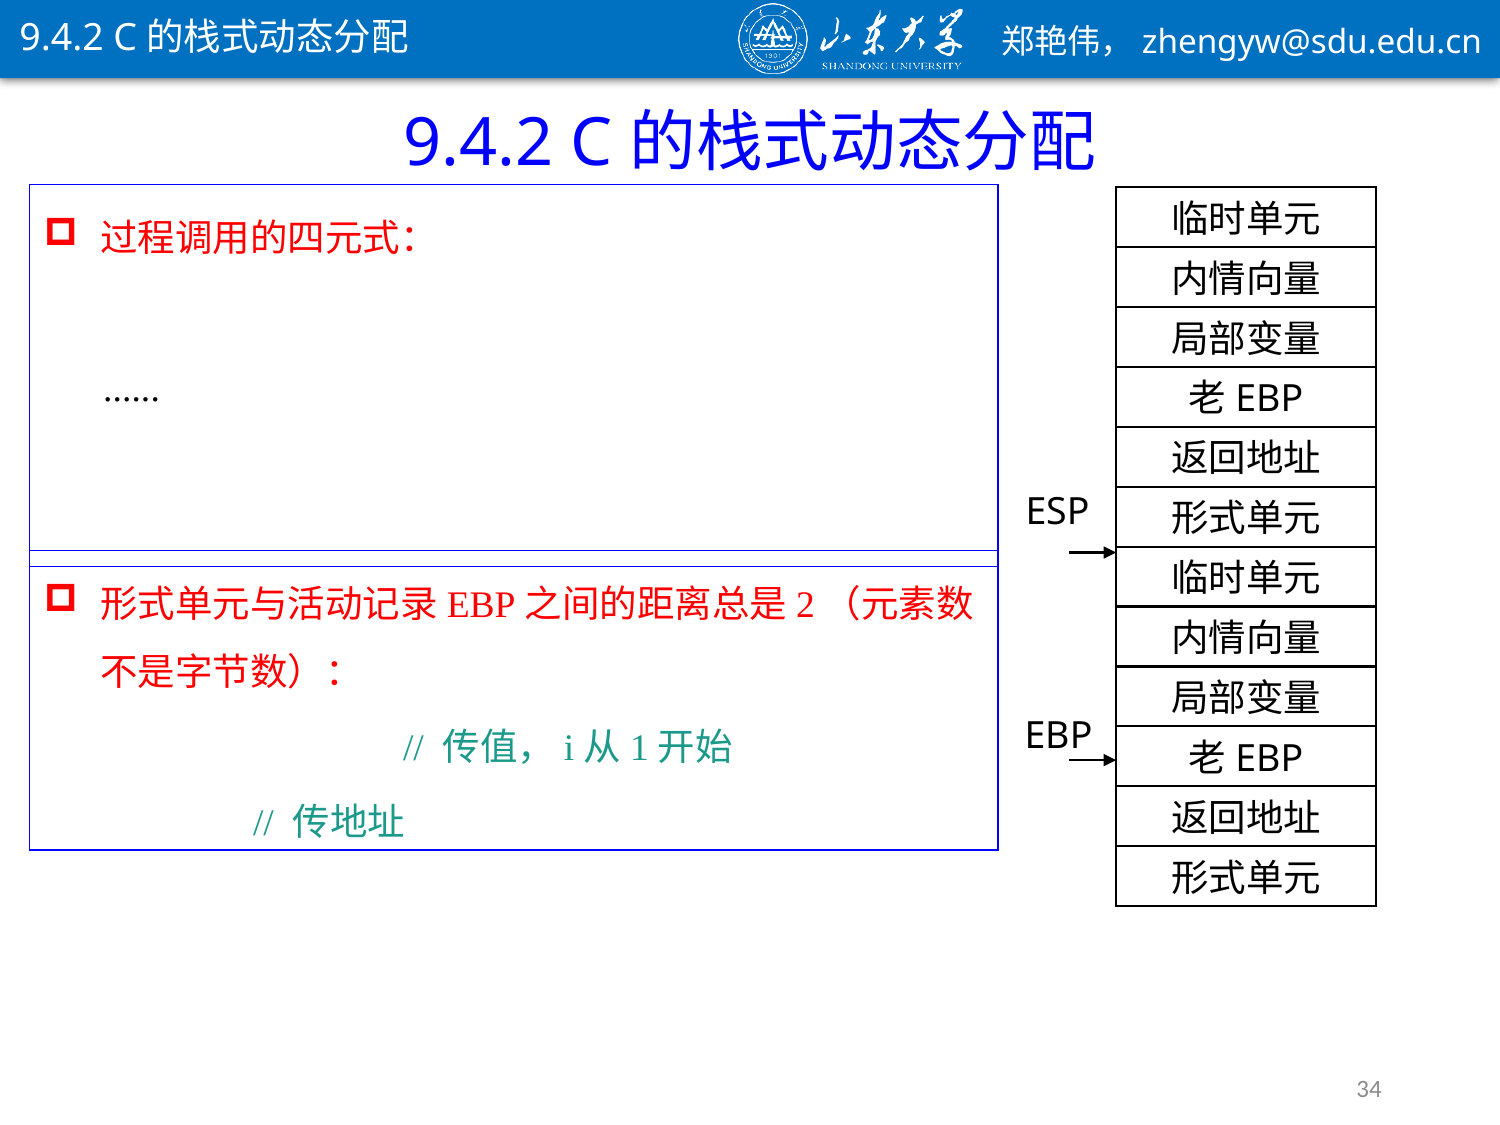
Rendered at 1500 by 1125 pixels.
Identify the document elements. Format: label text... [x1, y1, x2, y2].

text_box 临时单元 [1116, 546, 1376, 606]
text_box 形式单元 [1116, 847, 1376, 907]
slide_number 34 [1059, 1057, 1397, 1118]
text_box 内情向量 [1116, 606, 1376, 666]
text_box 老EBP [1116, 726, 1376, 787]
text_box 临时单元 [1116, 187, 1376, 247]
text_box 形式单元 [1116, 487, 1376, 546]
text_box 返回地址 [1116, 427, 1376, 487]
text_box 9.4.2 C的栈式动态分配 [0, 91, 1500, 187]
text_box 9.4.2 C的栈式动态分配 [4, 5, 424, 66]
text_box EBP [1009, 704, 1108, 764]
text_box 局部变量 [1116, 307, 1376, 367]
text_box 局部变量 [1116, 666, 1376, 726]
picture [738, 3, 963, 74]
text_box 内情向量 [1116, 247, 1376, 307]
text_box 返回地址 [1116, 787, 1376, 847]
text_box 老EBP [1116, 367, 1376, 427]
text_box ESP [1010, 479, 1105, 540]
